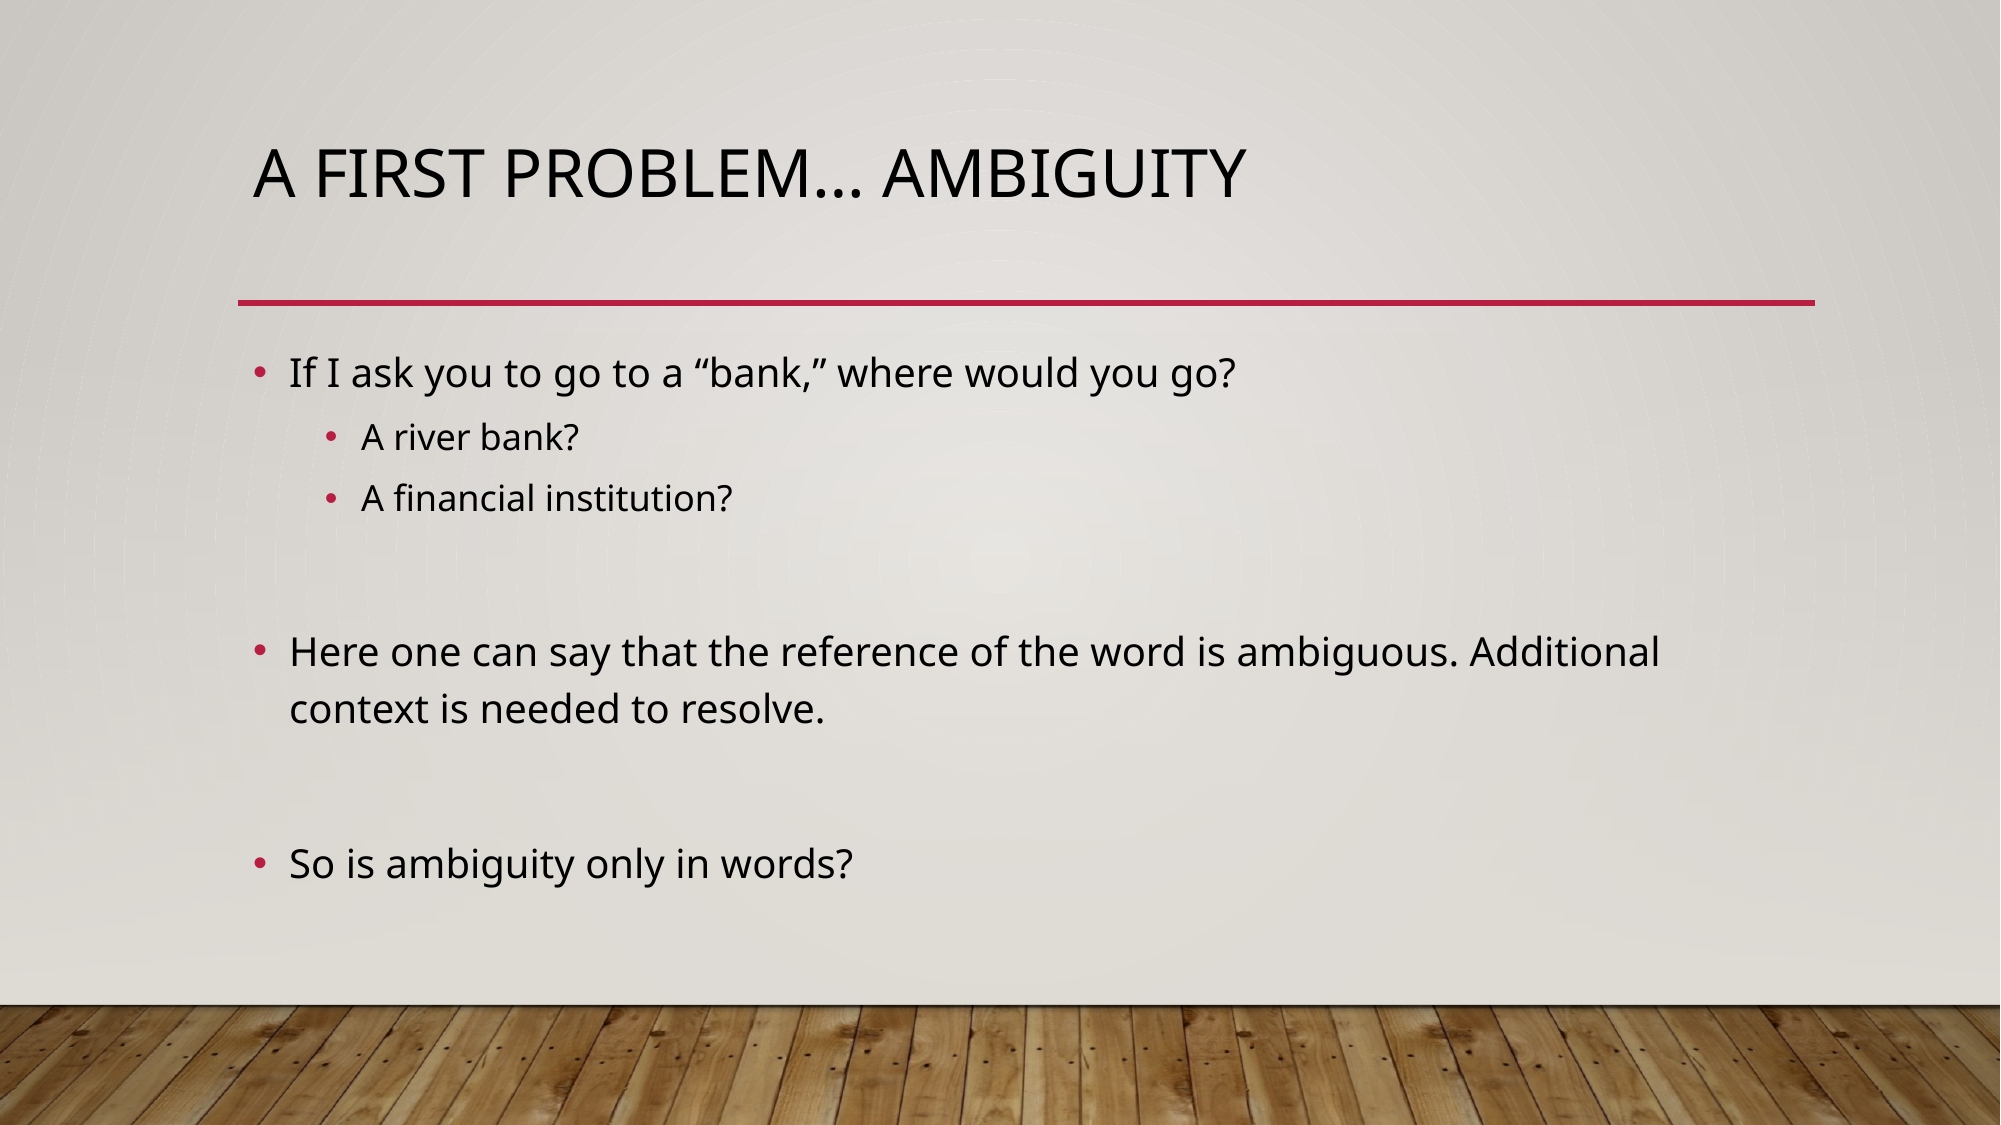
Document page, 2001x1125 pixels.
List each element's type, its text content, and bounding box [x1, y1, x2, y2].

picture [0, 1005, 2000, 1125]
title A first problem… ambiguity [238, 131, 1814, 305]
list If I ask you to go to a “bank,” where would you go? A river bank? A financial institution? Here one can say that the reference of the word is ambiguous. Additional context is needed to resolve. So is ambiguity only in words? [238, 330, 1814, 897]
